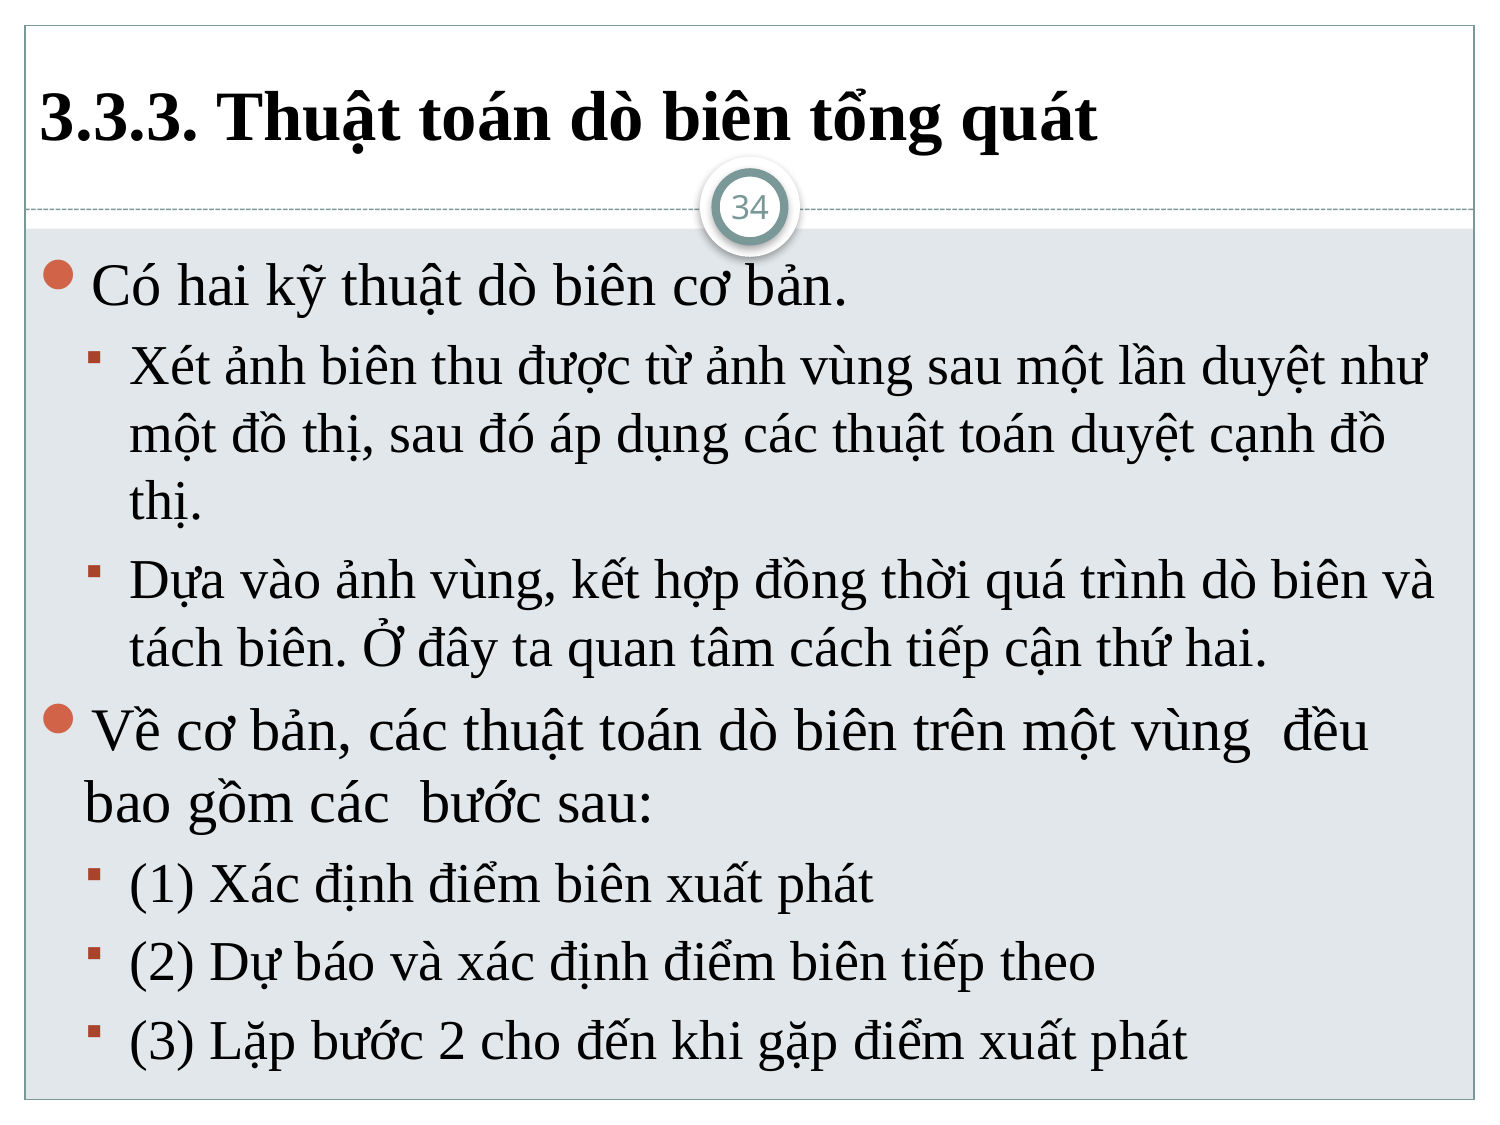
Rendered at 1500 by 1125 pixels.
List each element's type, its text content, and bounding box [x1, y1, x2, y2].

slide_number 34 [712, 172, 788, 246]
title 3.3.3. Thuật toán dò biên tổng quát [24, 24, 1475, 162]
list Có hai kỹ thuật dò biên cơ bản. Xét ảnh biên thu được từ ảnh vùng sau một lần duyệt như một đồ thị, sau đó áp dụng các thuật toán duyệt cạnh đồ thị. Dựa vào ảnh vùng, kết hợp đồng thời quá trình dò biên và tách biên. Ở đây ta quan tâm cách tiếp cận thứ hai. Về cơ bản, các thuật toán dò biên trên một vùng đều bao gồm các bước sau: (1) Xác định điểm biên xuất phát (2) Dự báo và xác định điểm biên tiếp theo (3) Lặp bước 2 cho đến khi gặp điểm xuất phát [24, 237, 1475, 1100]
